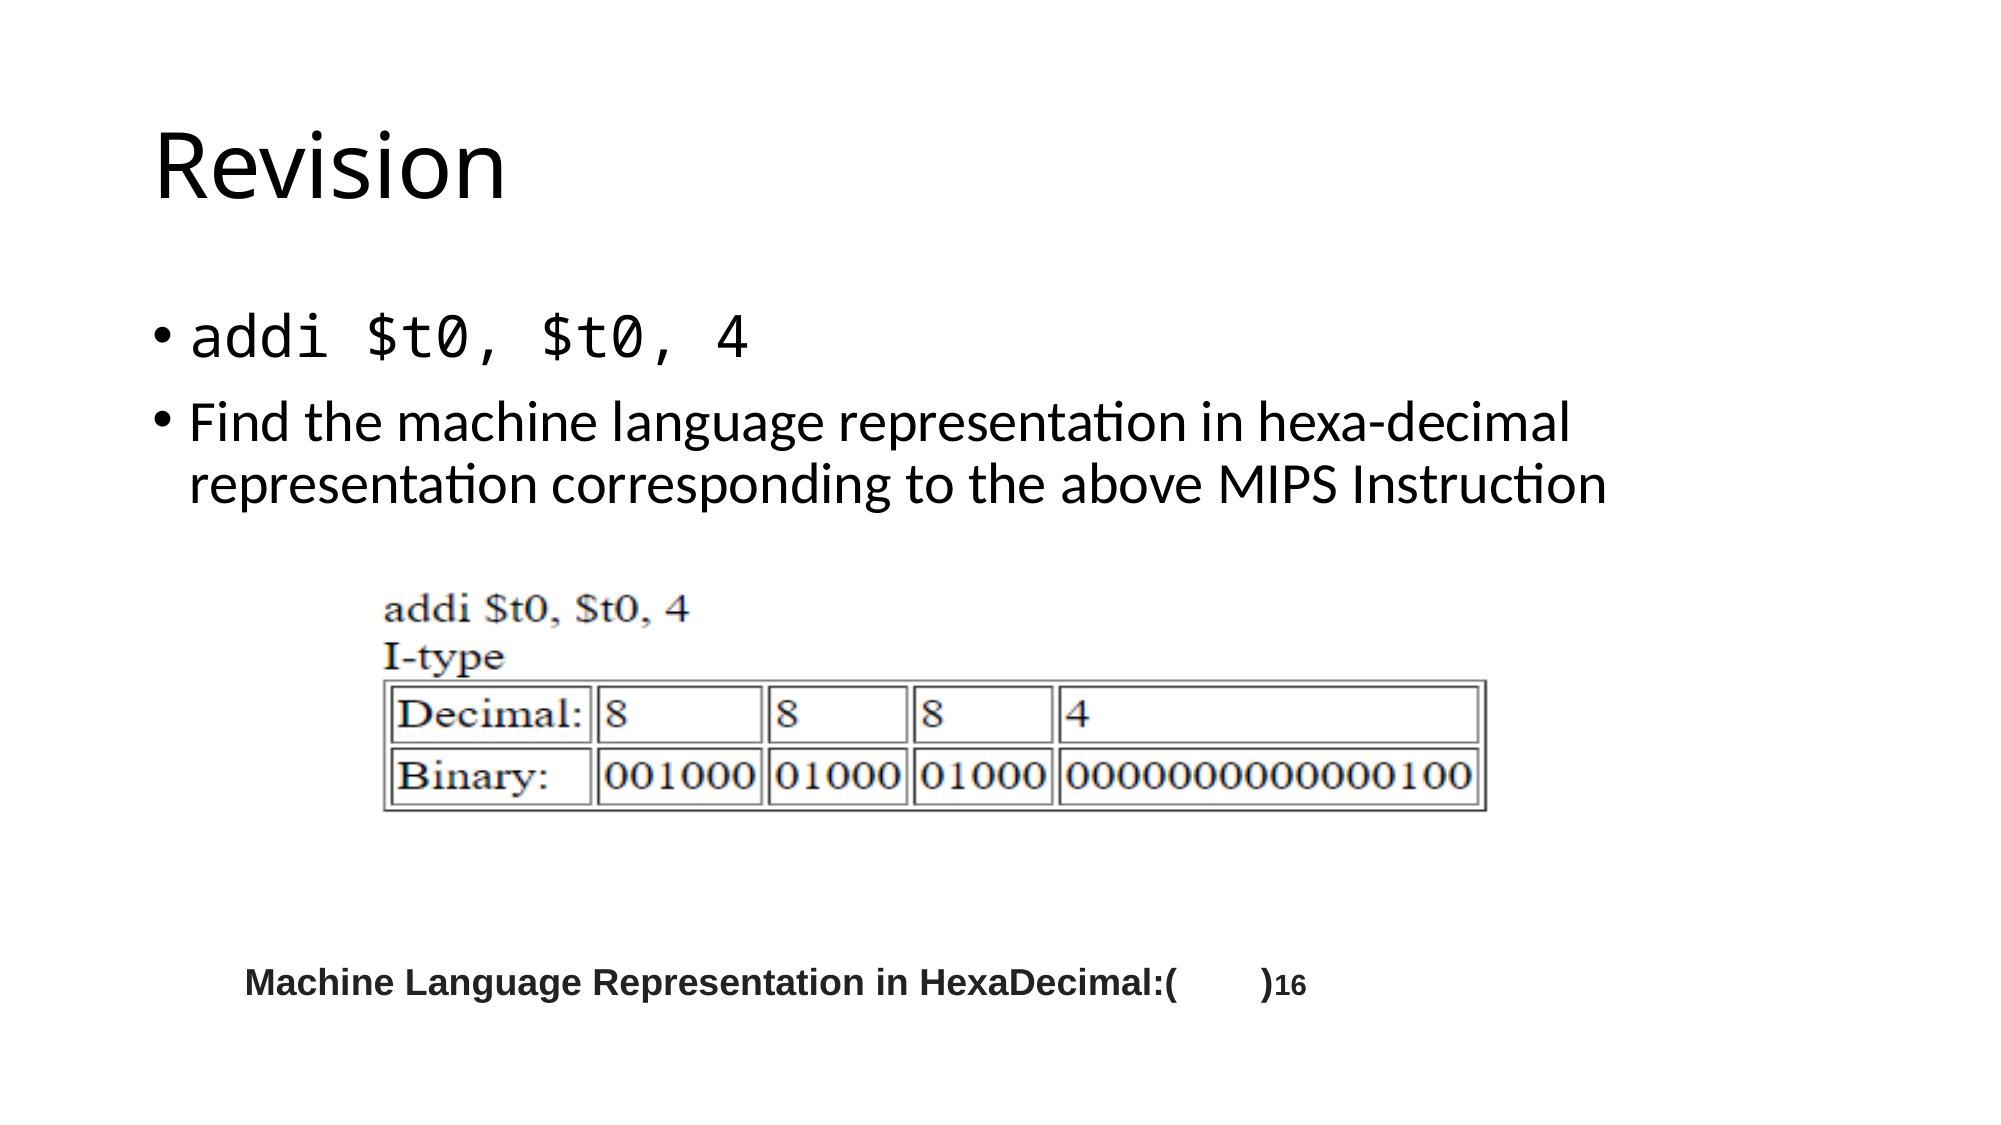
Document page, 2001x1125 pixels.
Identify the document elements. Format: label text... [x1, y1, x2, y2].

list addi $t0, $t0, 4 Find the machine language representation in hexa-decimal representation corresponding to the above MIPS Instruction [137, 299, 1863, 1014]
title Revision [137, 59, 1863, 278]
text_box Machine Language Representation in HexaDecimal:( )16 [229, 950, 1649, 1011]
picture [338, 579, 1554, 839]
